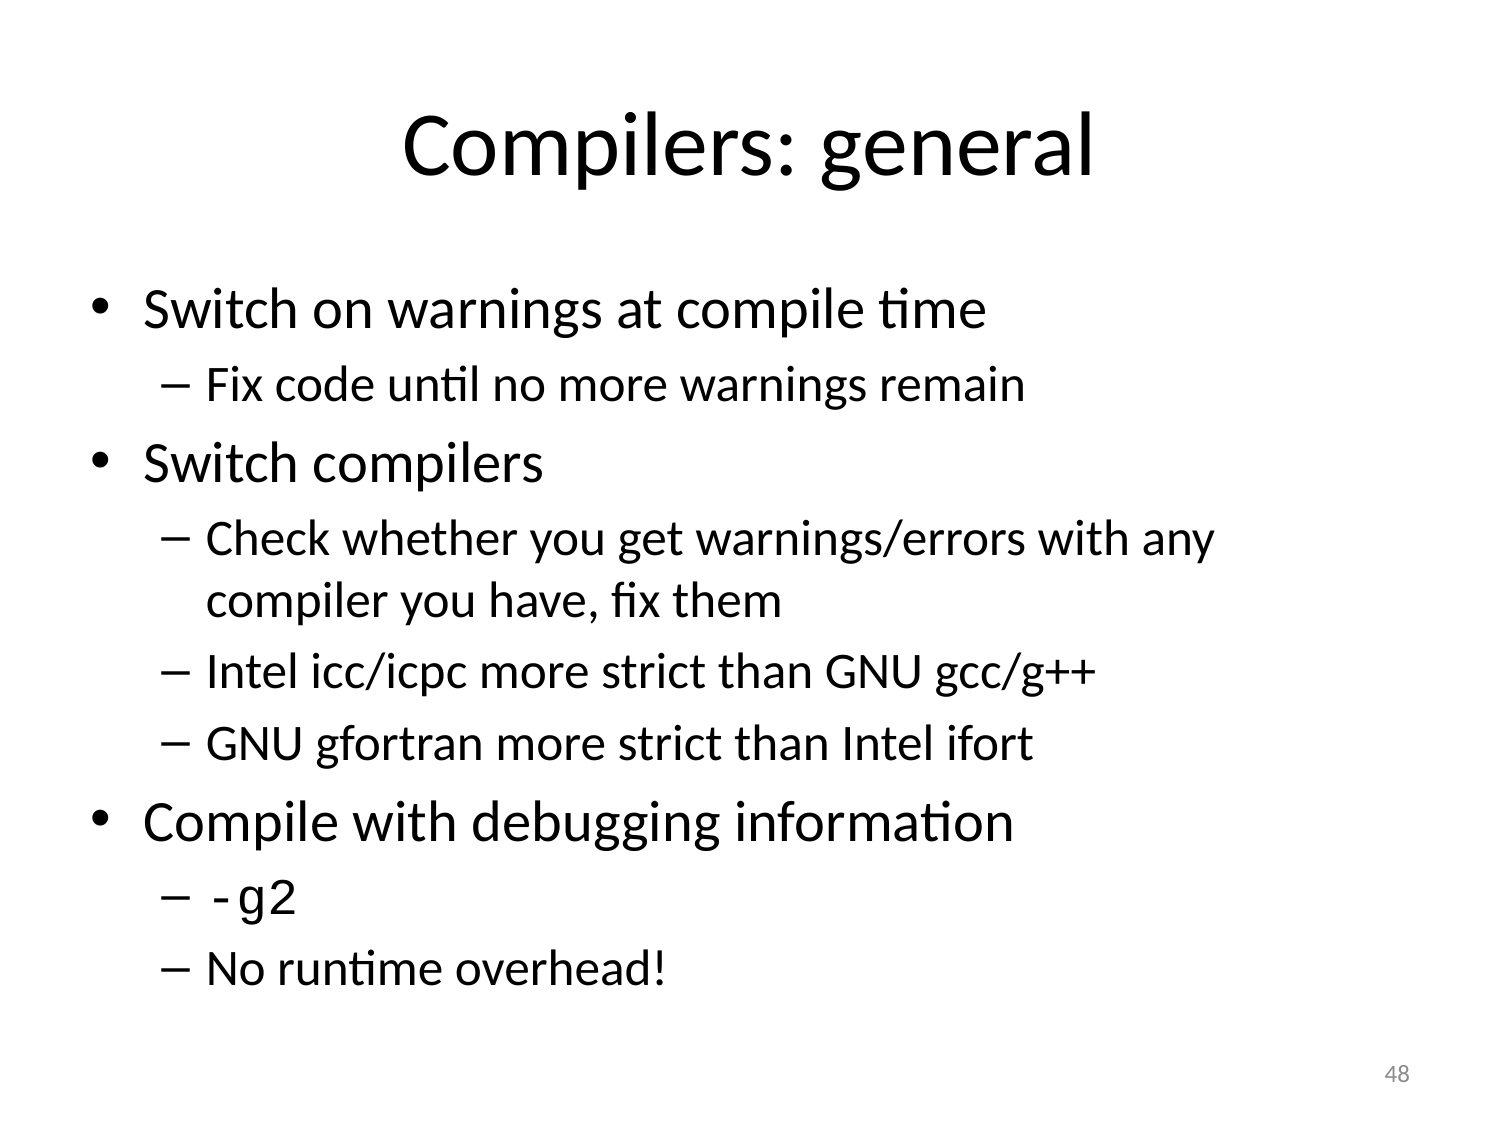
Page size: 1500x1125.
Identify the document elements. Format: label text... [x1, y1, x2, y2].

slide_number 48 [1074, 1042, 1425, 1103]
list Switch on warnings at compile time Fix code until no more warnings remain Switch compilers Check whether you get warnings/errors with any compiler you have, fix them Intel icc/icpc more strict than GNU gcc/g++ GNU gfortran more strict than Intel ifort Compile with debugging information -g2 No runtime overhead! [75, 262, 1425, 1005]
title Compilers: general [75, 45, 1425, 233]
